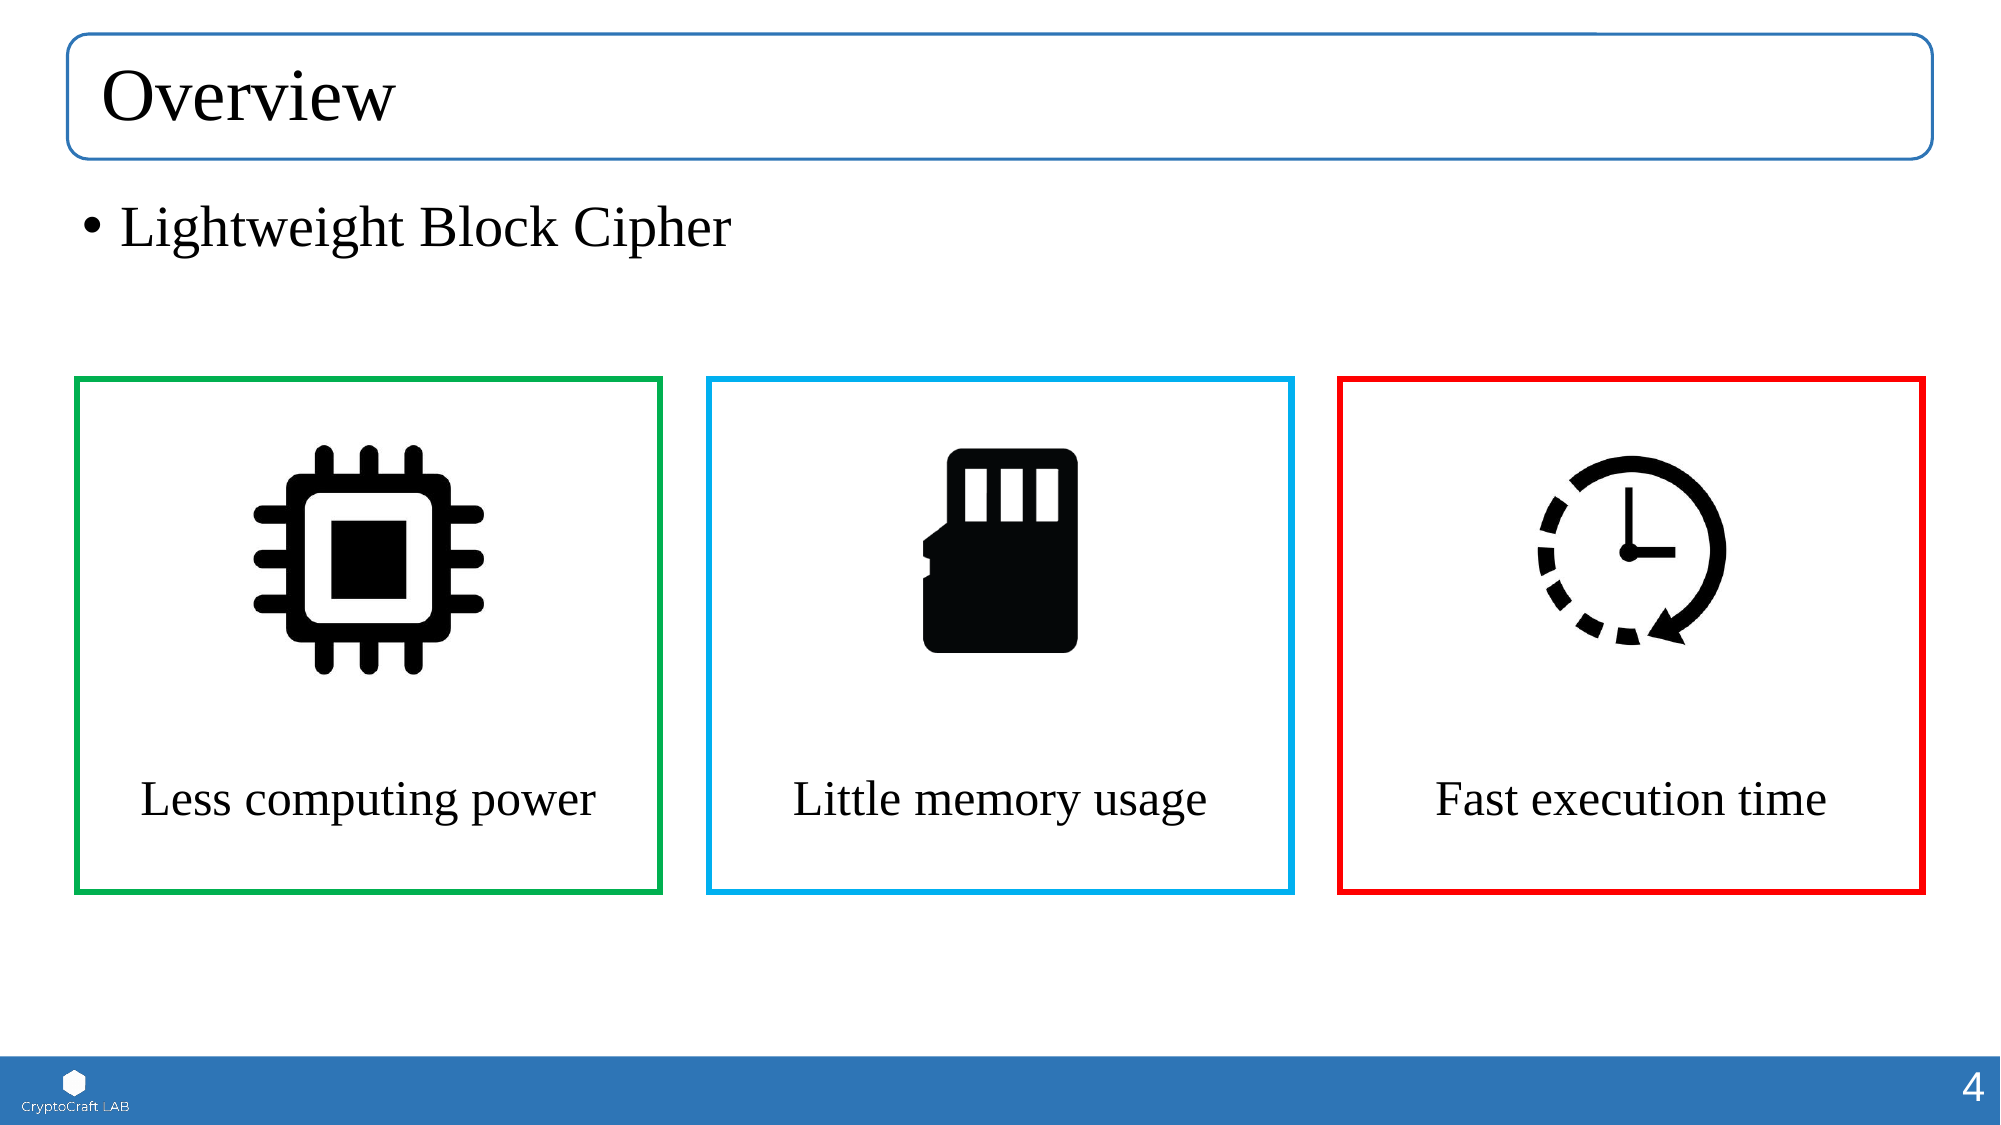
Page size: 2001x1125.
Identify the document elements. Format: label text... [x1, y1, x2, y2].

list Lightweight Block Cipher [67, 189, 1933, 1019]
picture [13, 1061, 138, 1123]
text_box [77, 315, 1923, 893]
title Overview [67, 34, 1933, 160]
